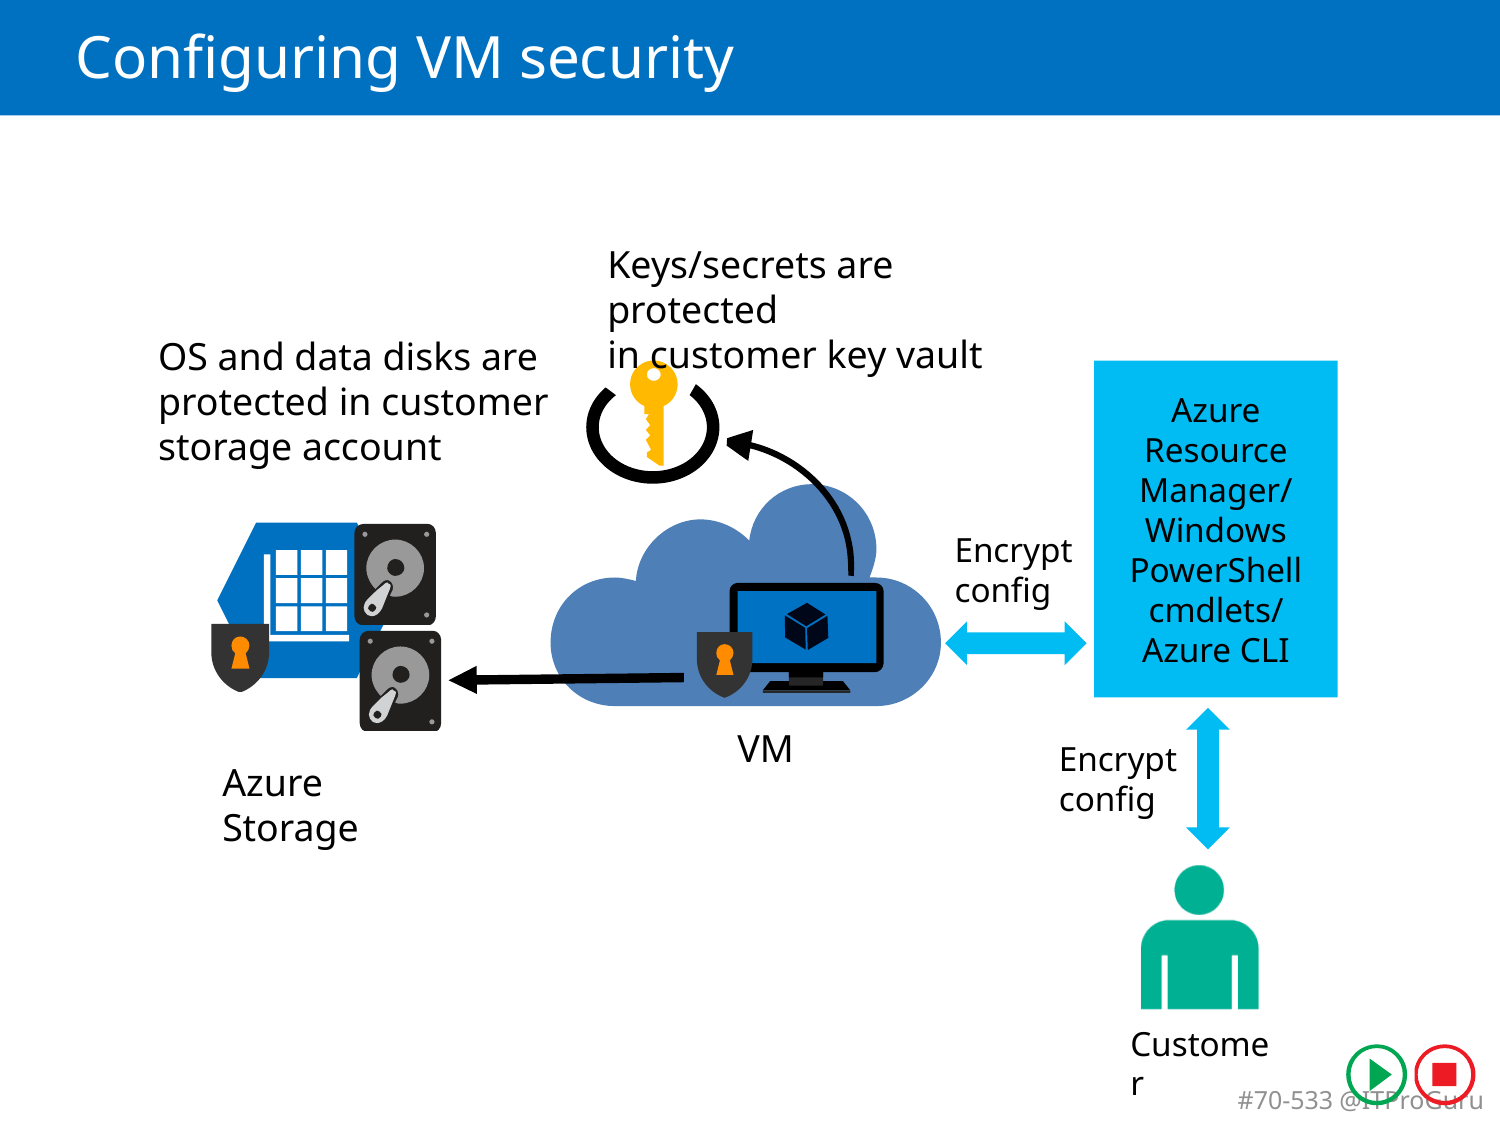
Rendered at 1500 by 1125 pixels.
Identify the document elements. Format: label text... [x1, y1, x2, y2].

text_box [143, 233, 1338, 1072]
picture [1414, 1044, 1476, 1107]
title Configuring VM security [75, 0, 1351, 122]
picture [1345, 1044, 1408, 1107]
